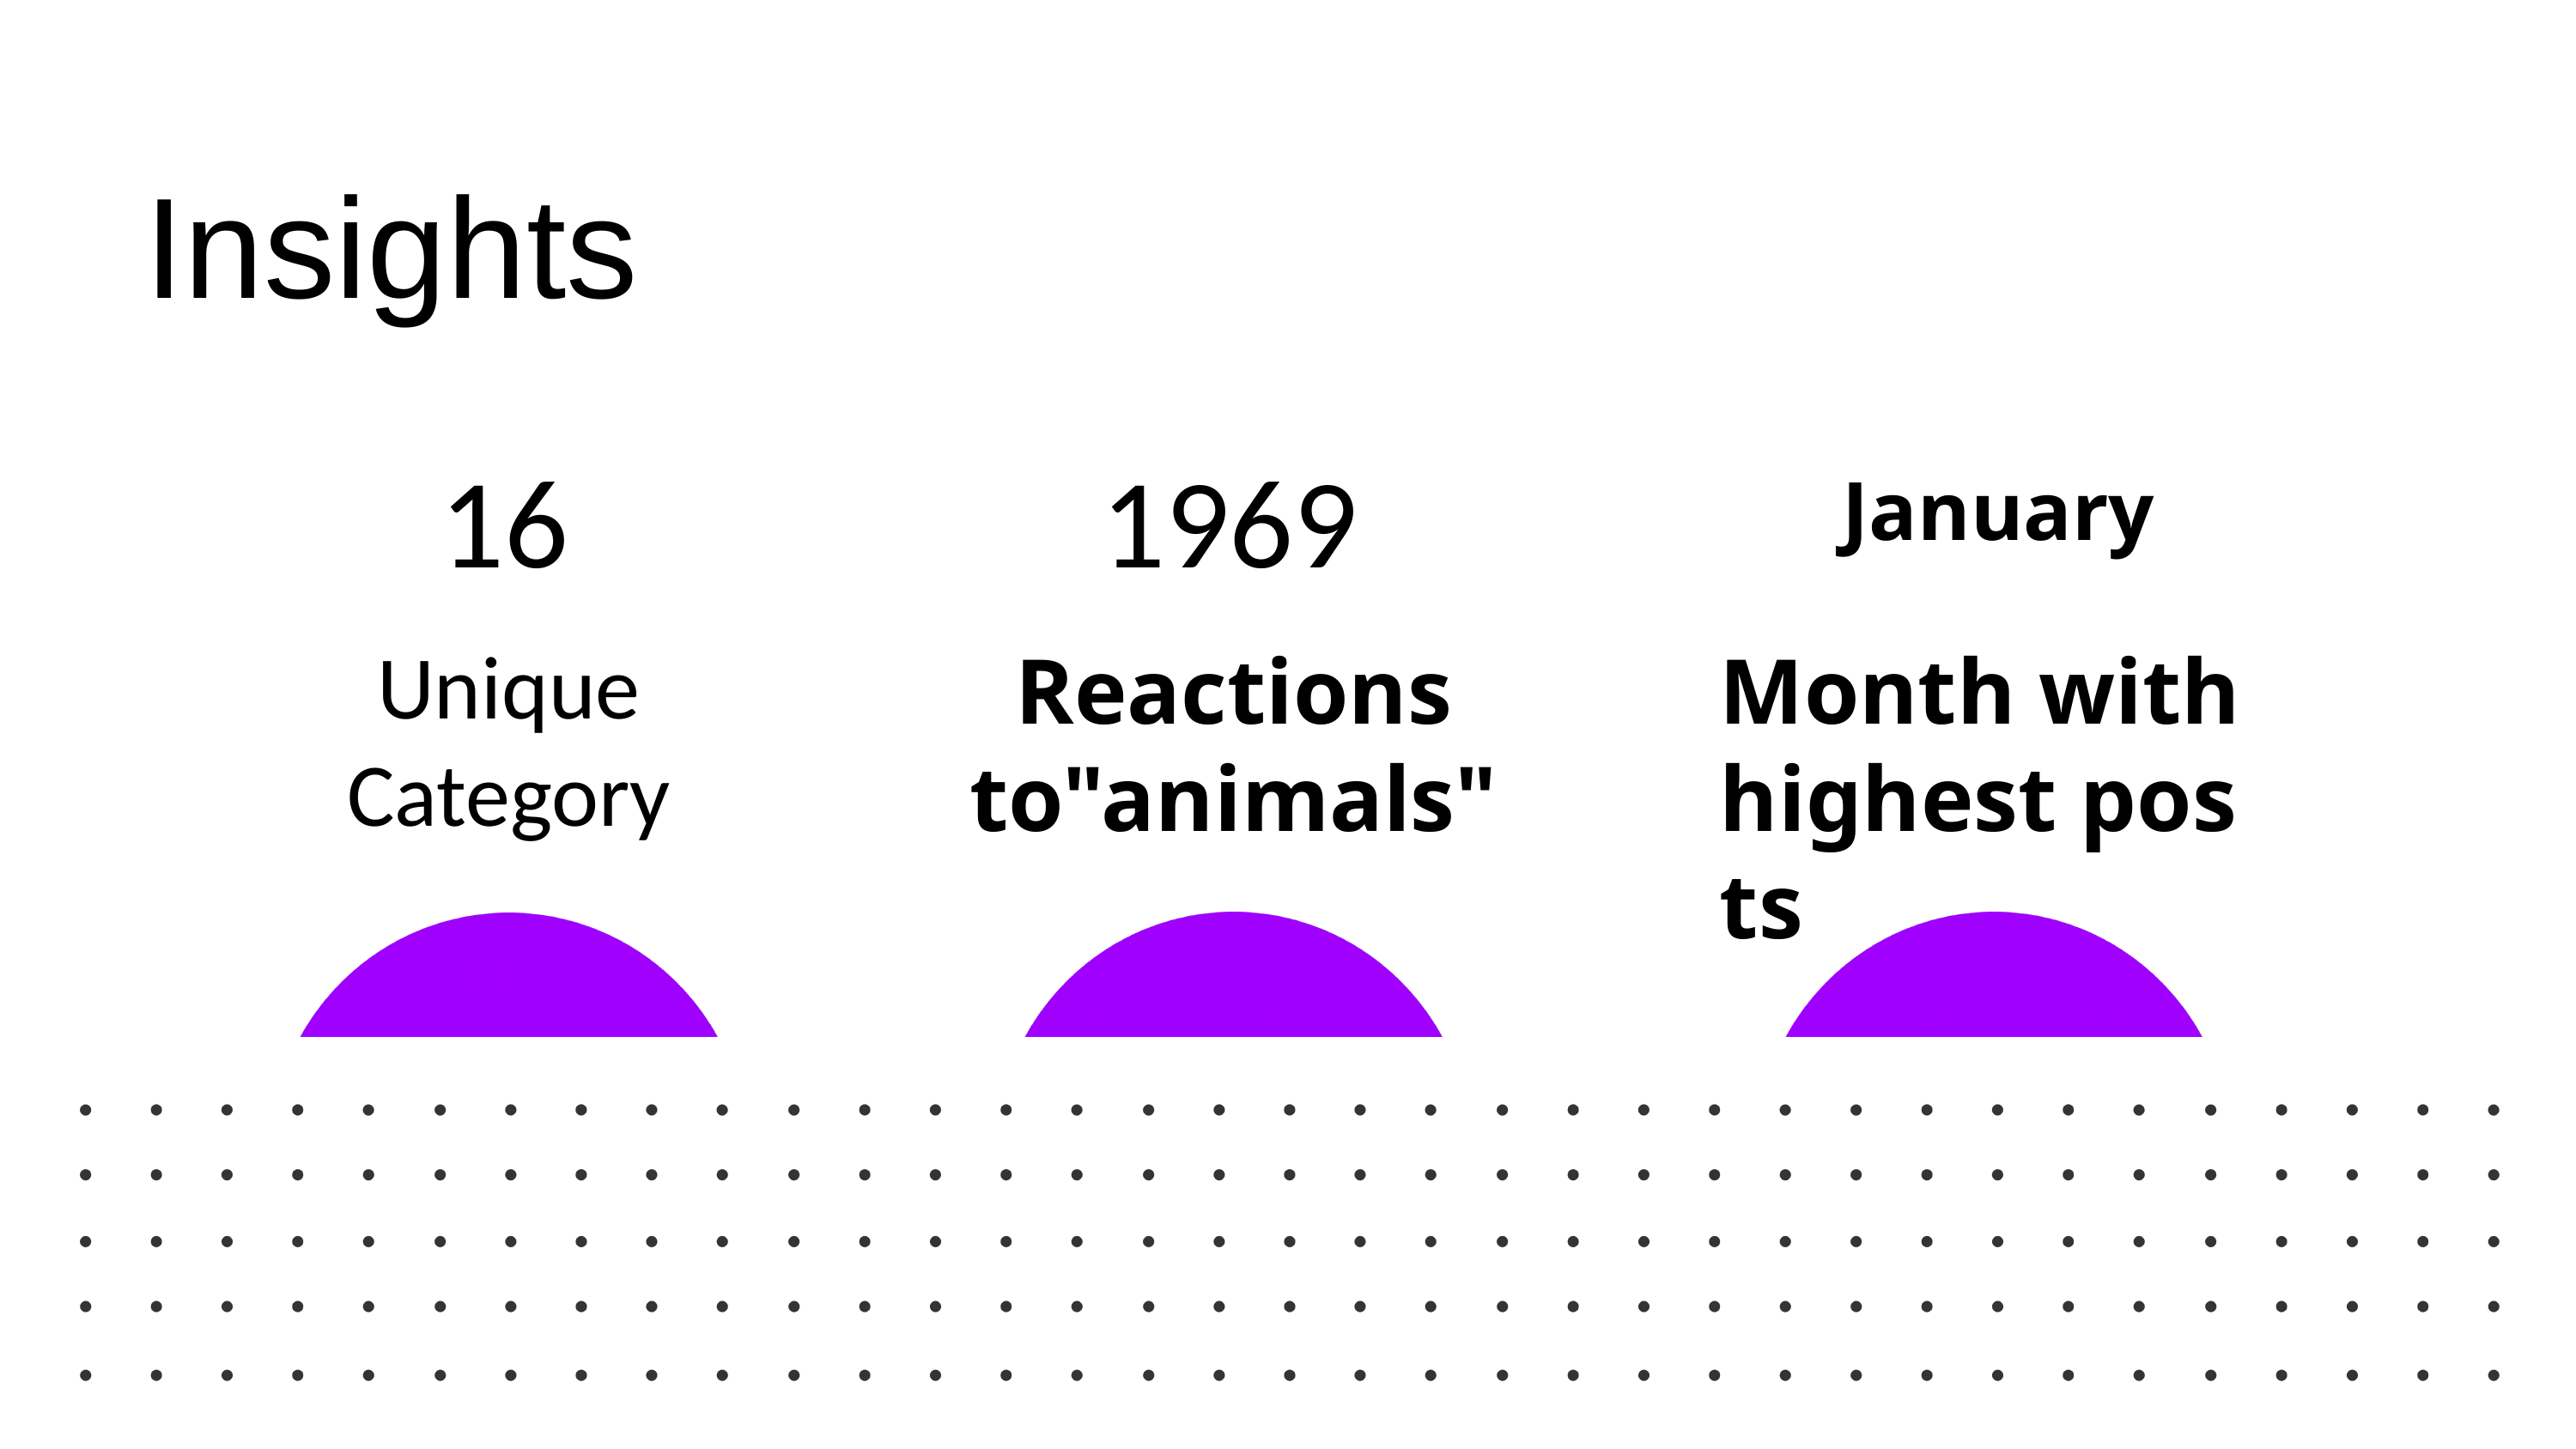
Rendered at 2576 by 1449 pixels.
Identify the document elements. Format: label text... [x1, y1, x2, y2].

text_box 1969 [1088, 427, 1380, 617]
text_box Month with highest posts [1706, 621, 2281, 878]
picture [1784, 912, 2204, 1037]
text_box Insights [144, 121, 799, 328]
picture [1024, 912, 1443, 1037]
text_box Reactions to"animals" [946, 621, 1521, 878]
text_box January [1808, 446, 2180, 588]
picture [299, 912, 719, 1037]
text_box 16 [427, 427, 591, 616]
text_box Unique Category [251, 616, 768, 874]
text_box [72, 1099, 2504, 1385]
